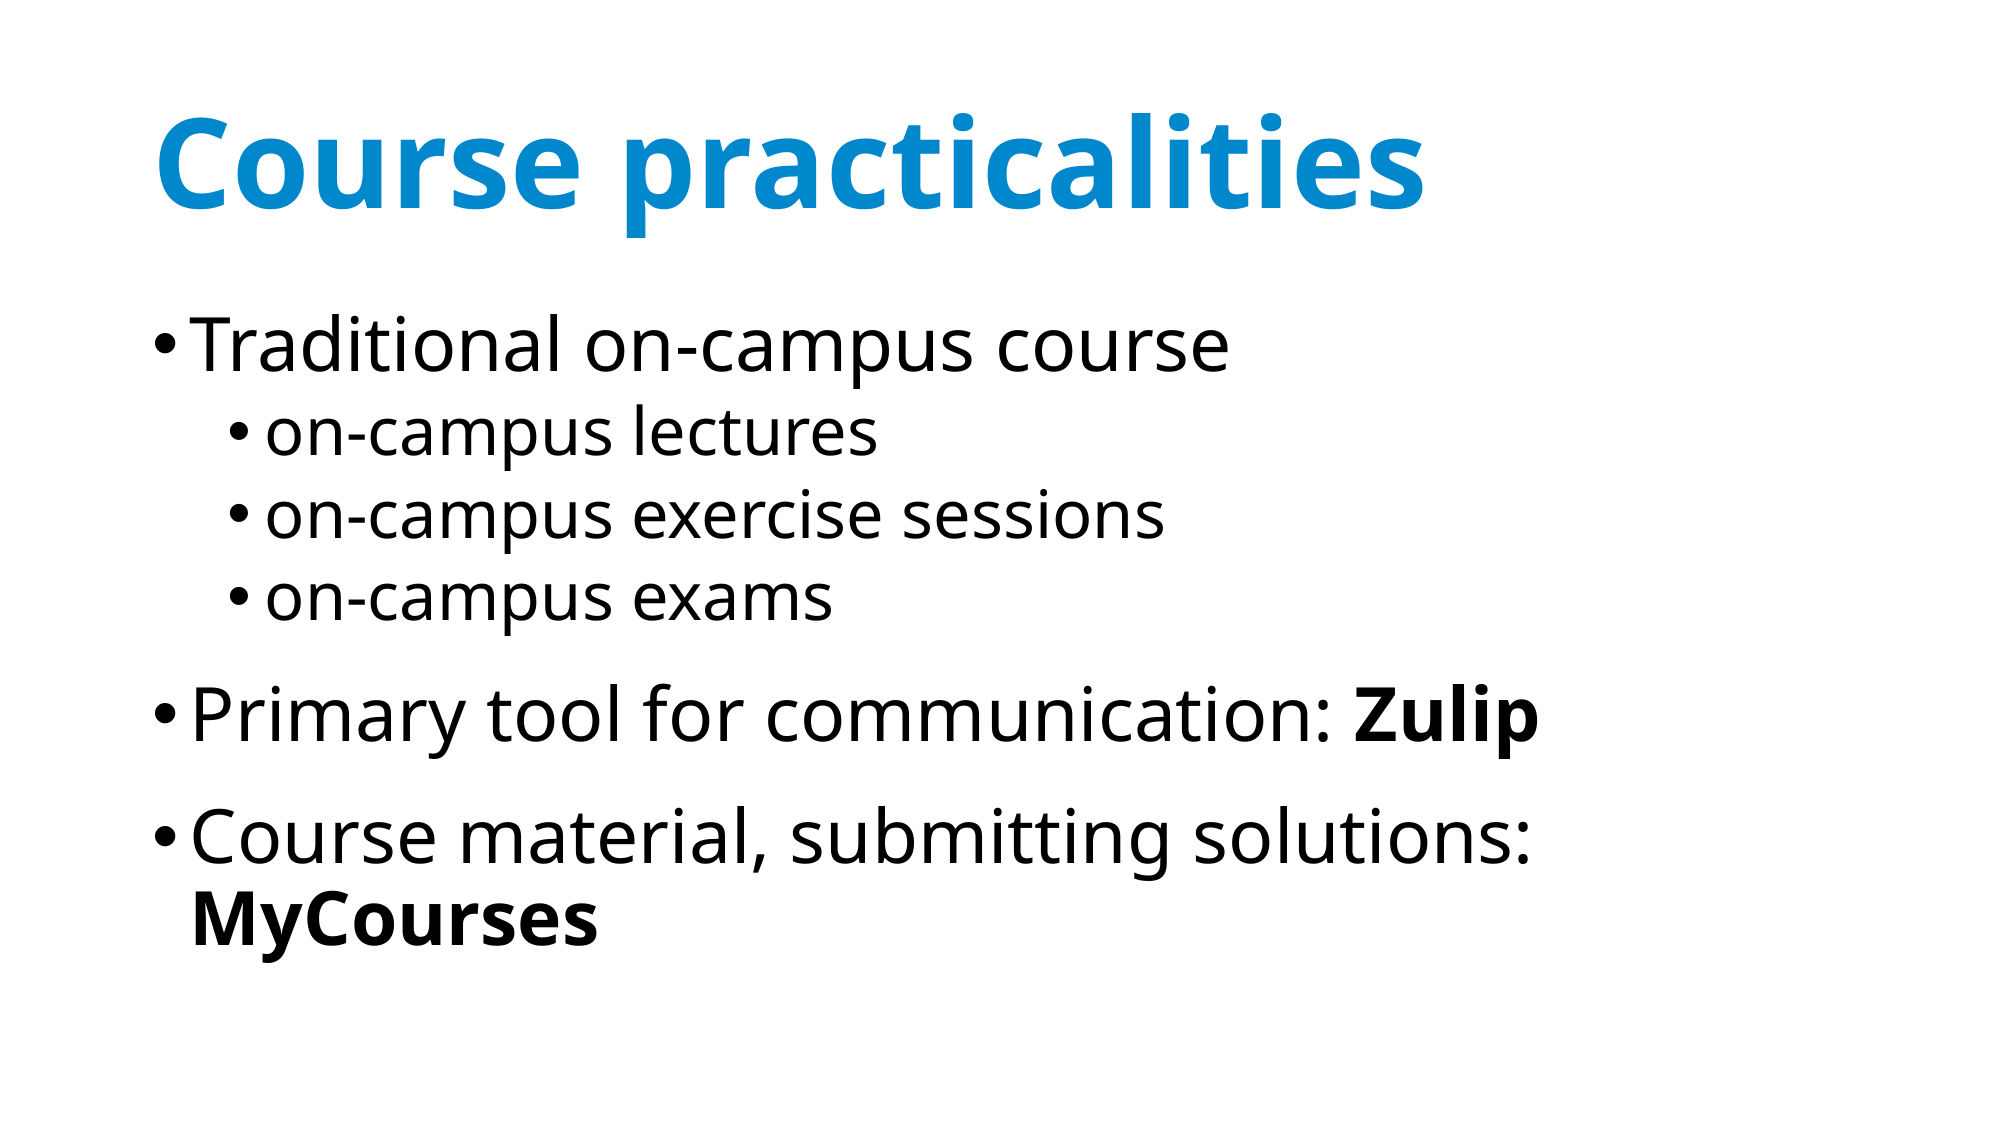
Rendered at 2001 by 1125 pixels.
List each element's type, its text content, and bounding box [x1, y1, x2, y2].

title Course practicalities [137, 59, 1863, 278]
list Traditional on-campus course on-campus lectures on-campus exercise sessions on-campus exams Primary tool for communication: Zulip Course material, submitting solutions: MyCourses [137, 299, 1863, 1014]
